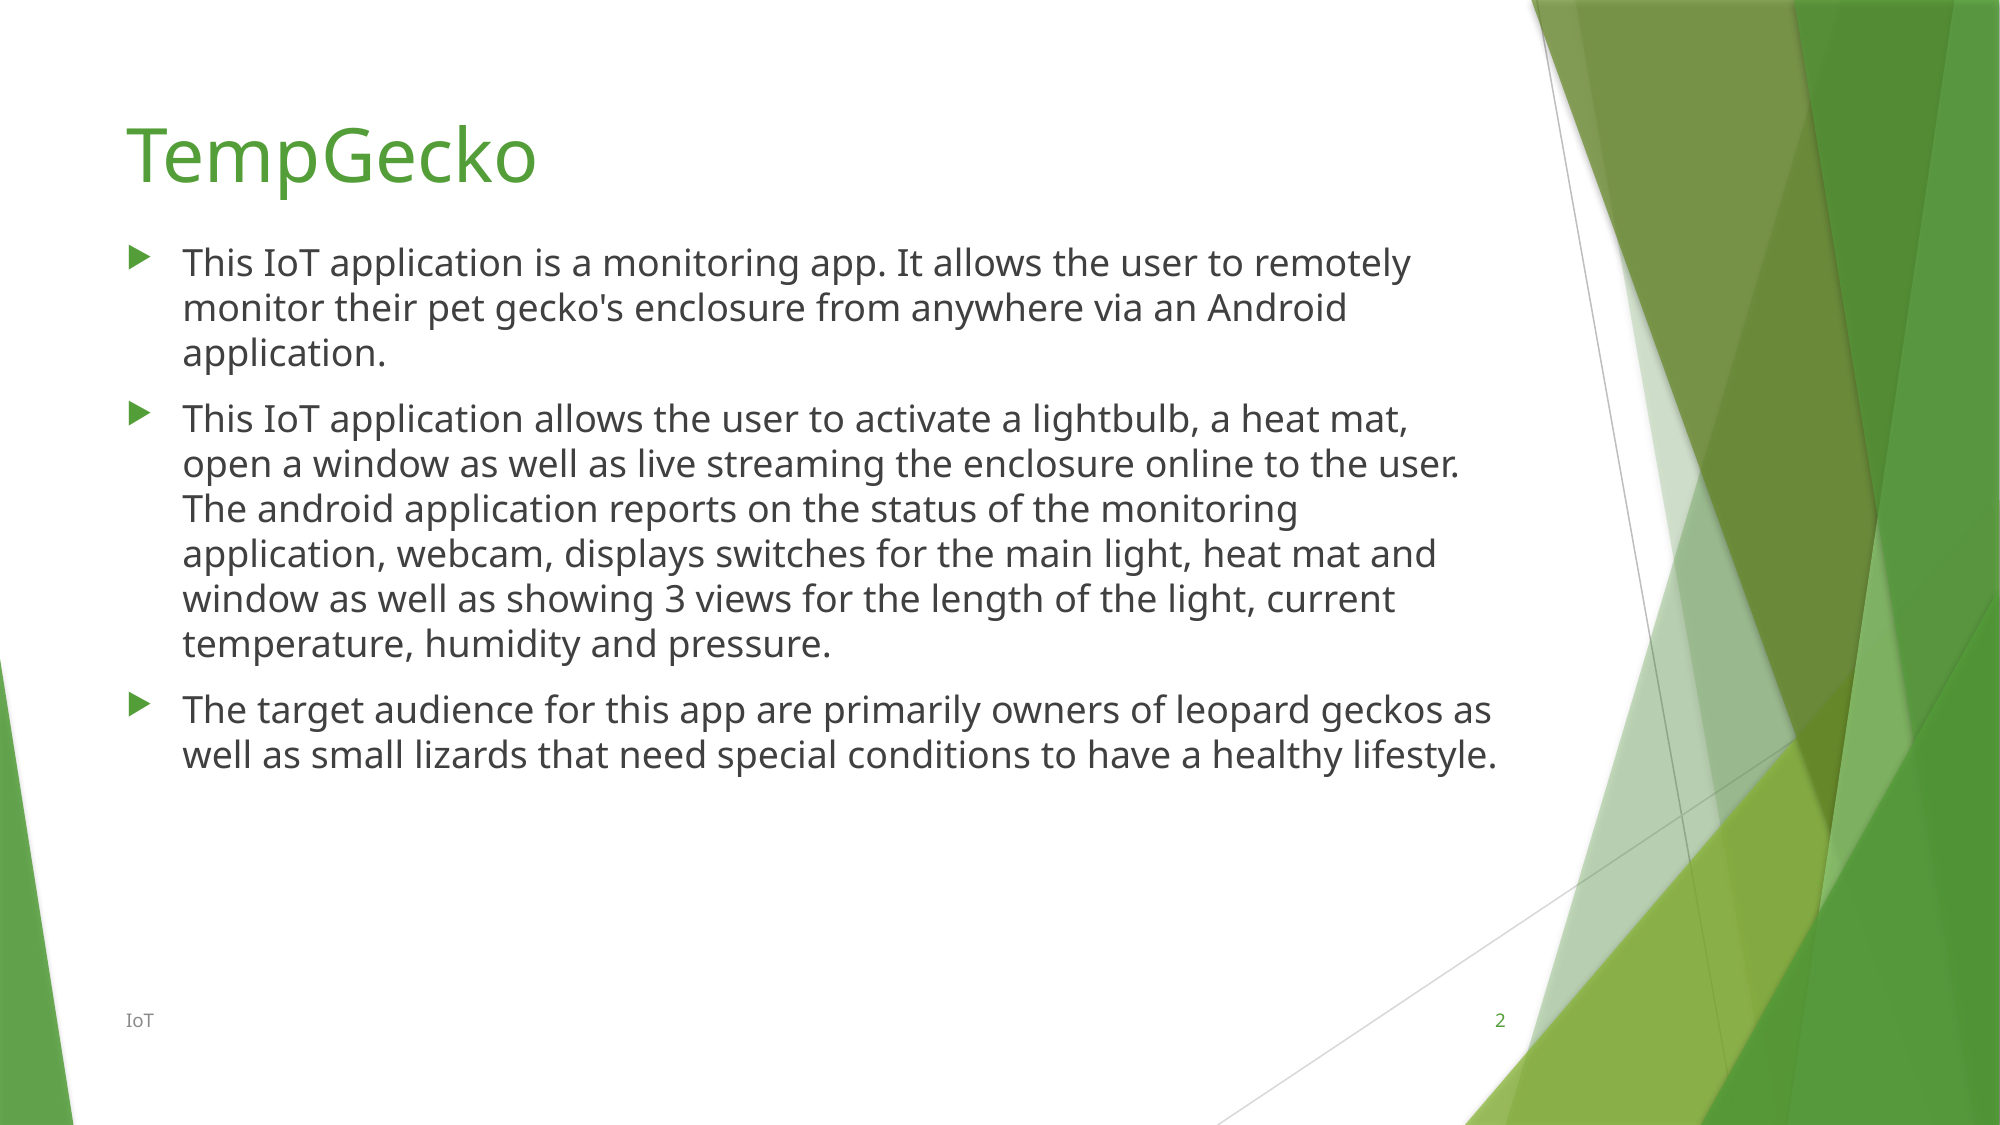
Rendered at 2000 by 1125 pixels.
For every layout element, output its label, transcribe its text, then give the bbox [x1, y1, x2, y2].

title TempGecko [111, 99, 1521, 231]
slide_number 2 [1408, 991, 1521, 1051]
list This IoT application is a monitoring app. It allows the user to remotely monitor their pet gecko's enclosure from anywhere via an Android application. This IoT application allows the user to activate a lightbulb, a heat mat, open a window as well as live streaming the enclosure online to the user. The android application reports on the status of the monitoring application, webcam, displays switches for the main light, heat mat and window as well as showing 3 views for the length of the light, current temperature, humidity and pressure. The target audience for this app are primarily owners of leopard geckos as well as small lizards that need special conditions to have a healthy lifestyle. [111, 231, 1521, 991]
footer IoT [111, 991, 1144, 1051]
